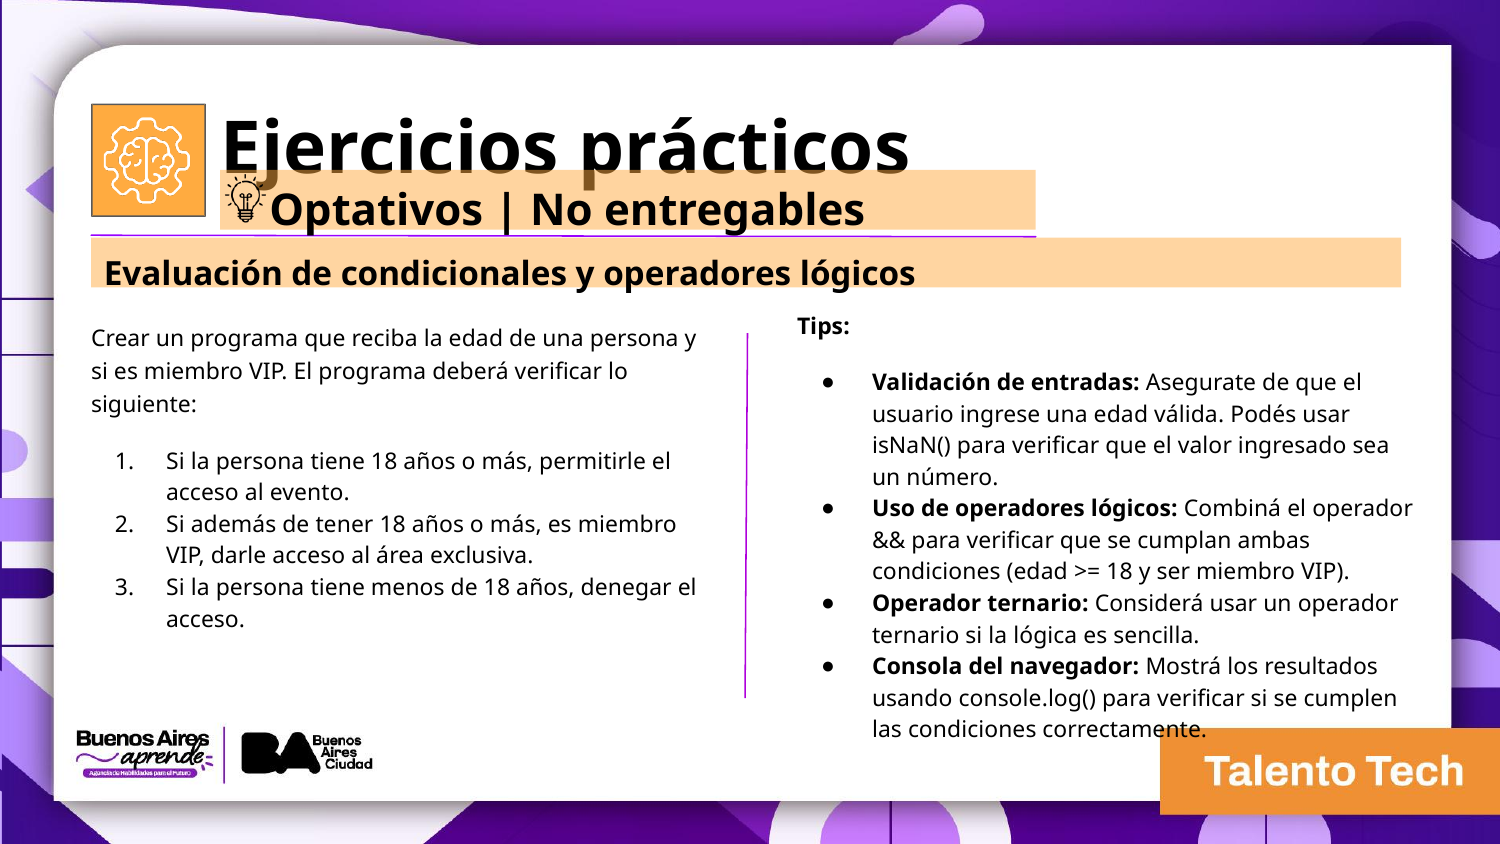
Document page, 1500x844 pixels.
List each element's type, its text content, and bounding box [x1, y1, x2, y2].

text_box [1, 0, 1500, 844]
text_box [744, 332, 748, 699]
text_box Ejercicios prácticos [220, 82, 1424, 188]
text_box Crear un programa que reciba la edad de una persona y si es miembro VIP. El programa deberá verificar lo siguiente: Si la persona tiene 18 años o más, permitirle el acceso al evento. Si además de tener 18 años o más, es miembro VIP, darle acceso al área exclusiva. Si la persona tiene menos de 18 años, denegar el acceso. [91, 318, 718, 632]
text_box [219, 166, 1036, 230]
text_box Tips: Validación de entradas: Asegurate de que el usuario ingrese una edad válida. Podés usar isNaN() para verificar que el valor ingresado sea un número. Uso de operadores lógicos: Combiná el operador && para verificar que se cumplan ambas condiciones (edad >= 18 y ser miembro VIP). Operador ternario: Considerá usar un operador ternario si la lógica es sencilla. Consola del navegador: Mostrá los resultados usando console.log() para verificar si se cumplen las condiciones correctamente. [782, 292, 1439, 758]
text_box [90, 234, 1402, 288]
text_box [90, 103, 207, 218]
